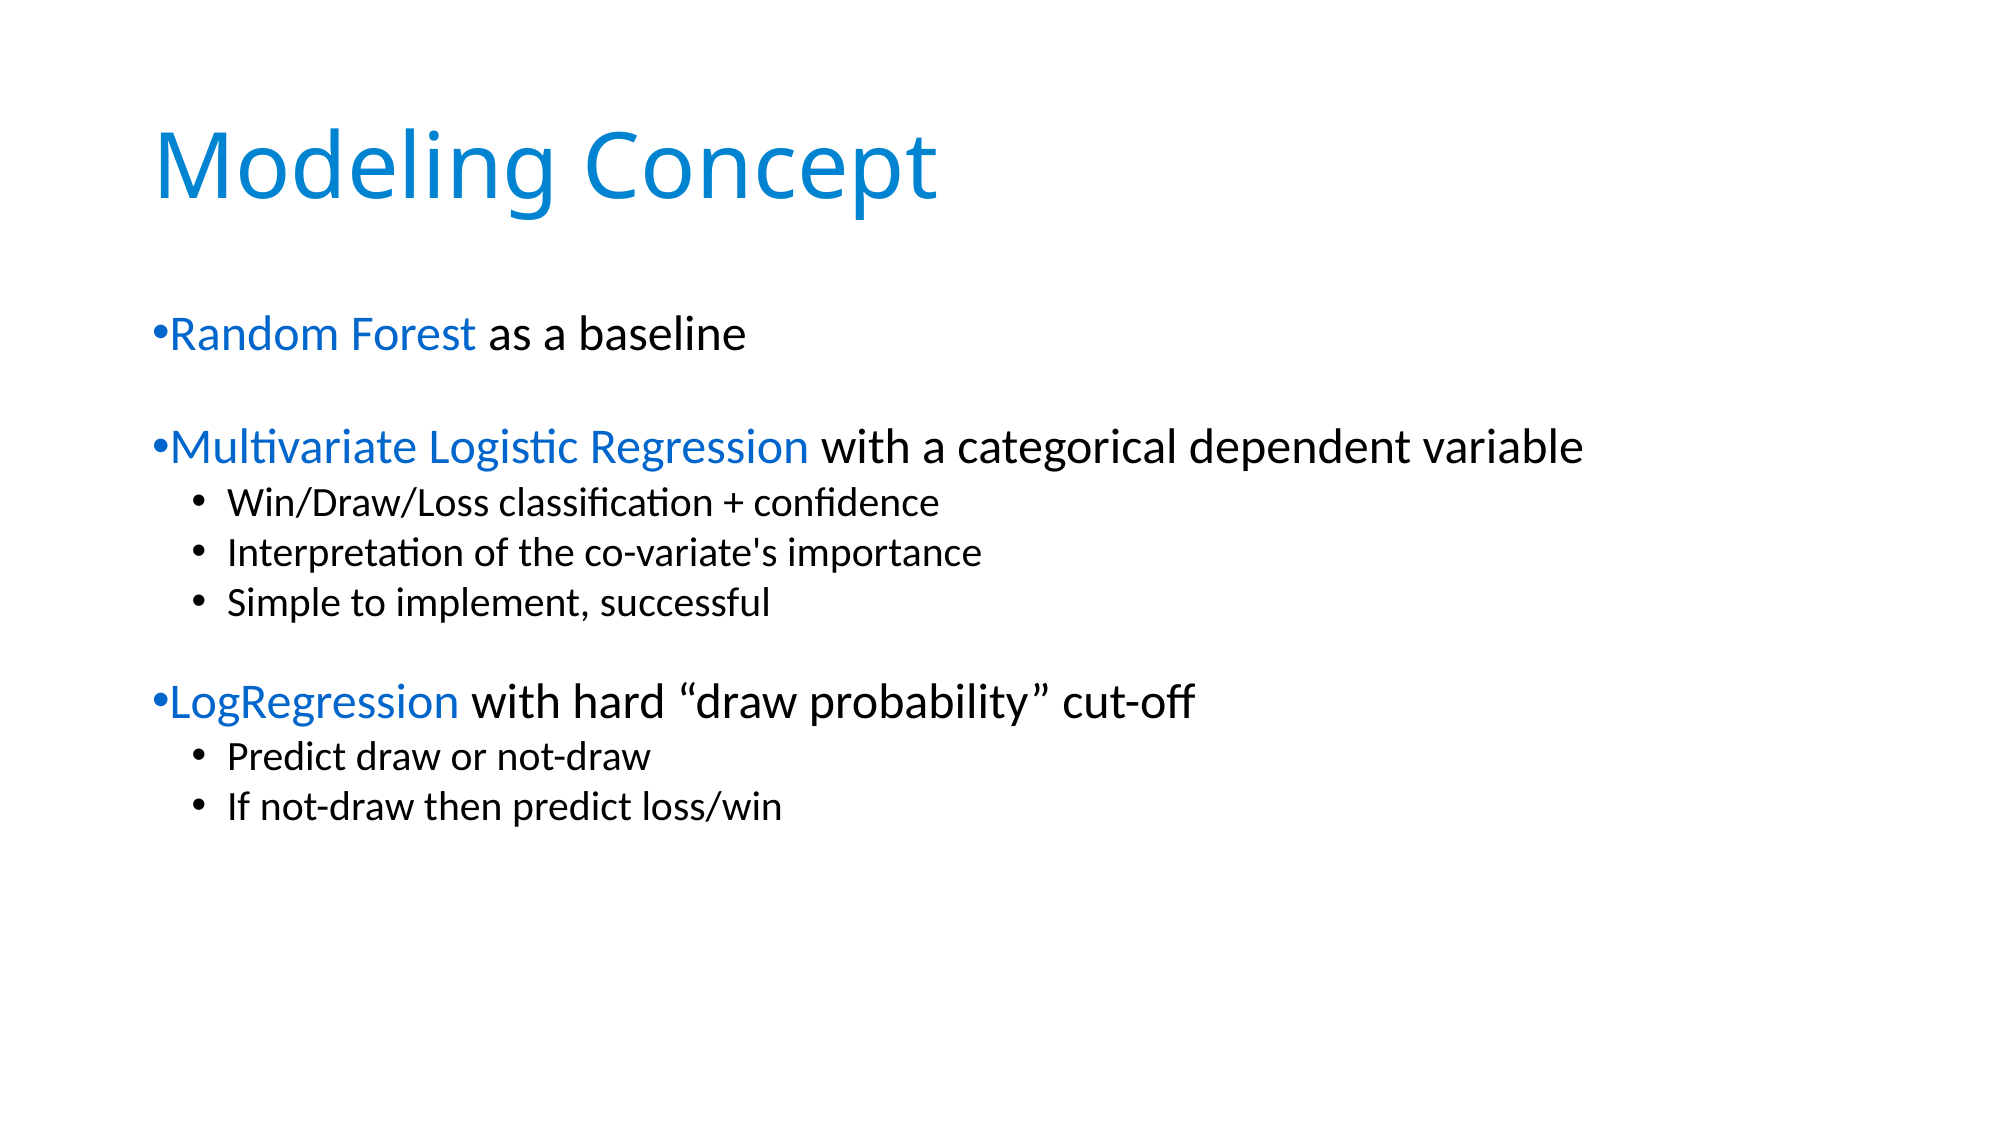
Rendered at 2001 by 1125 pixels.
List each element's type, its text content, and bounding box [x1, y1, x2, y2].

text_box Random Forest as a baseline Multivariate Logistic Regression with a categorical dependent variable Win/Draw/Loss classification + confidence Interpretation of the co-variate's importance Simple to implement, successful LogRegression with hard “draw probability” cut-off Predict draw or not-draw If not-draw then predict loss/win [137, 299, 1863, 1034]
text_box Modeling Concept [137, 59, 1863, 278]
